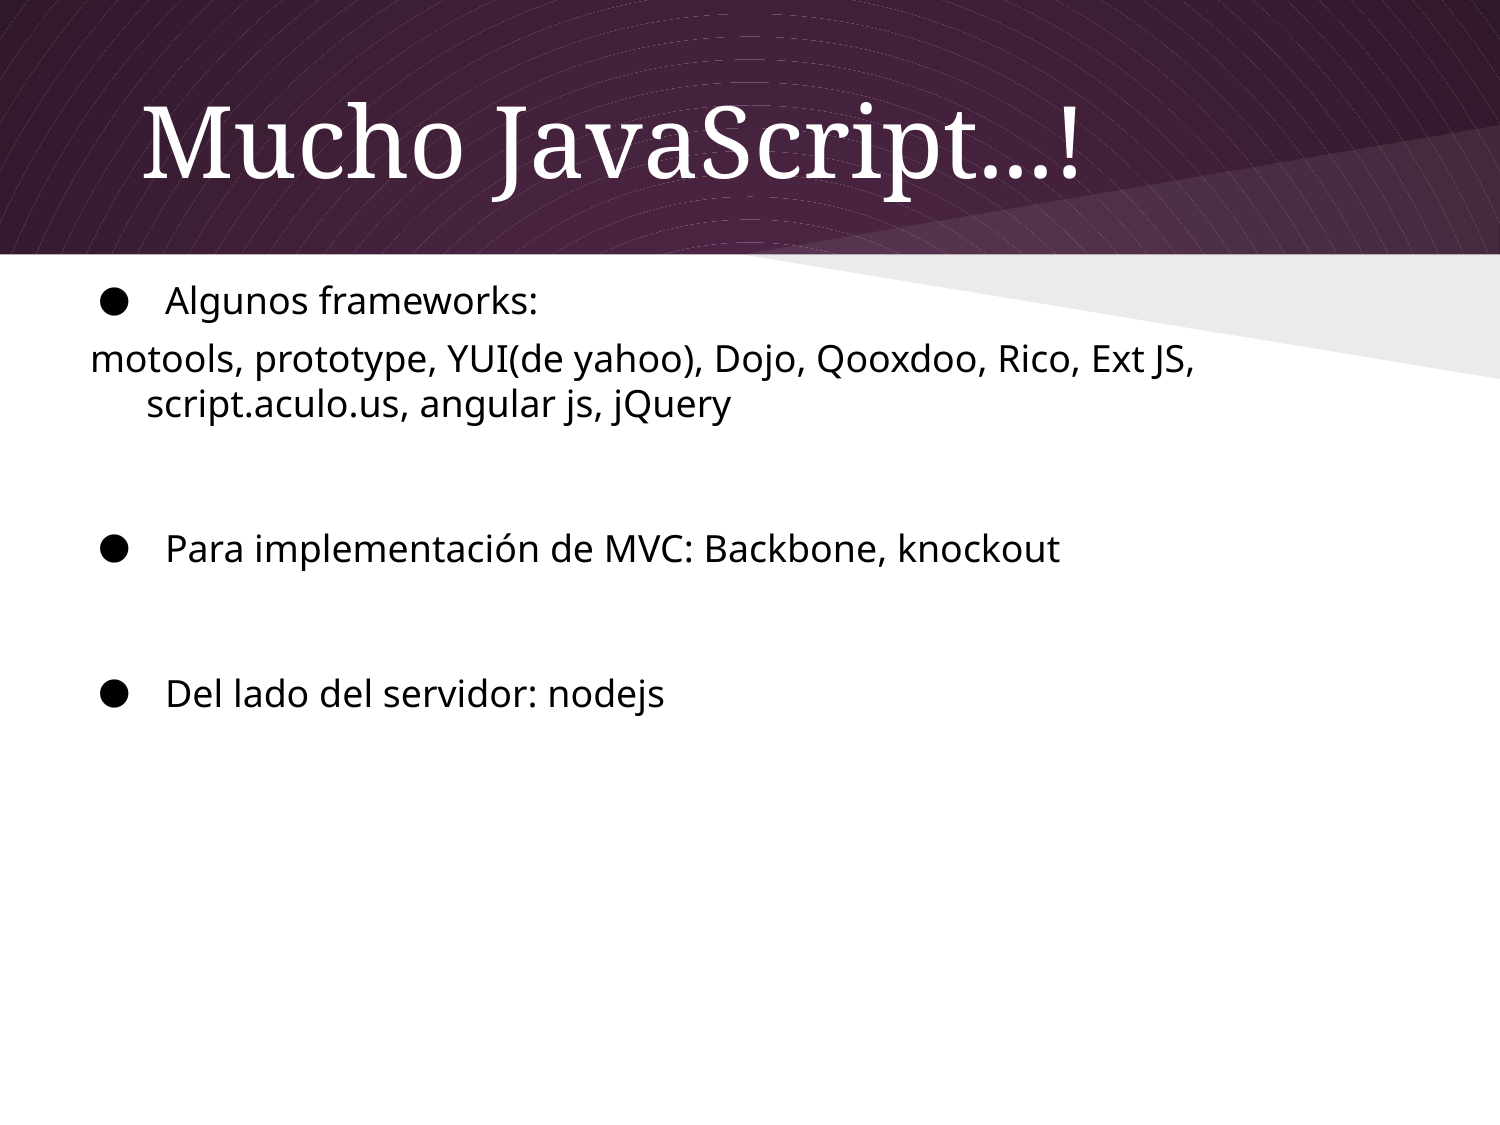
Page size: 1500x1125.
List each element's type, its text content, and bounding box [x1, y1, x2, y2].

title Mucho JavaScript...! [75, 45, 1425, 233]
list Algunos frameworks: motools, prototype, YUI(de yahoo), Dojo, Qooxdoo, Rico, Ext JS, script.aculo.us, angular js, jQuery Para implementación de MVC: Backbone, knockout Del lado del servidor: nodejs [75, 262, 1425, 1078]
